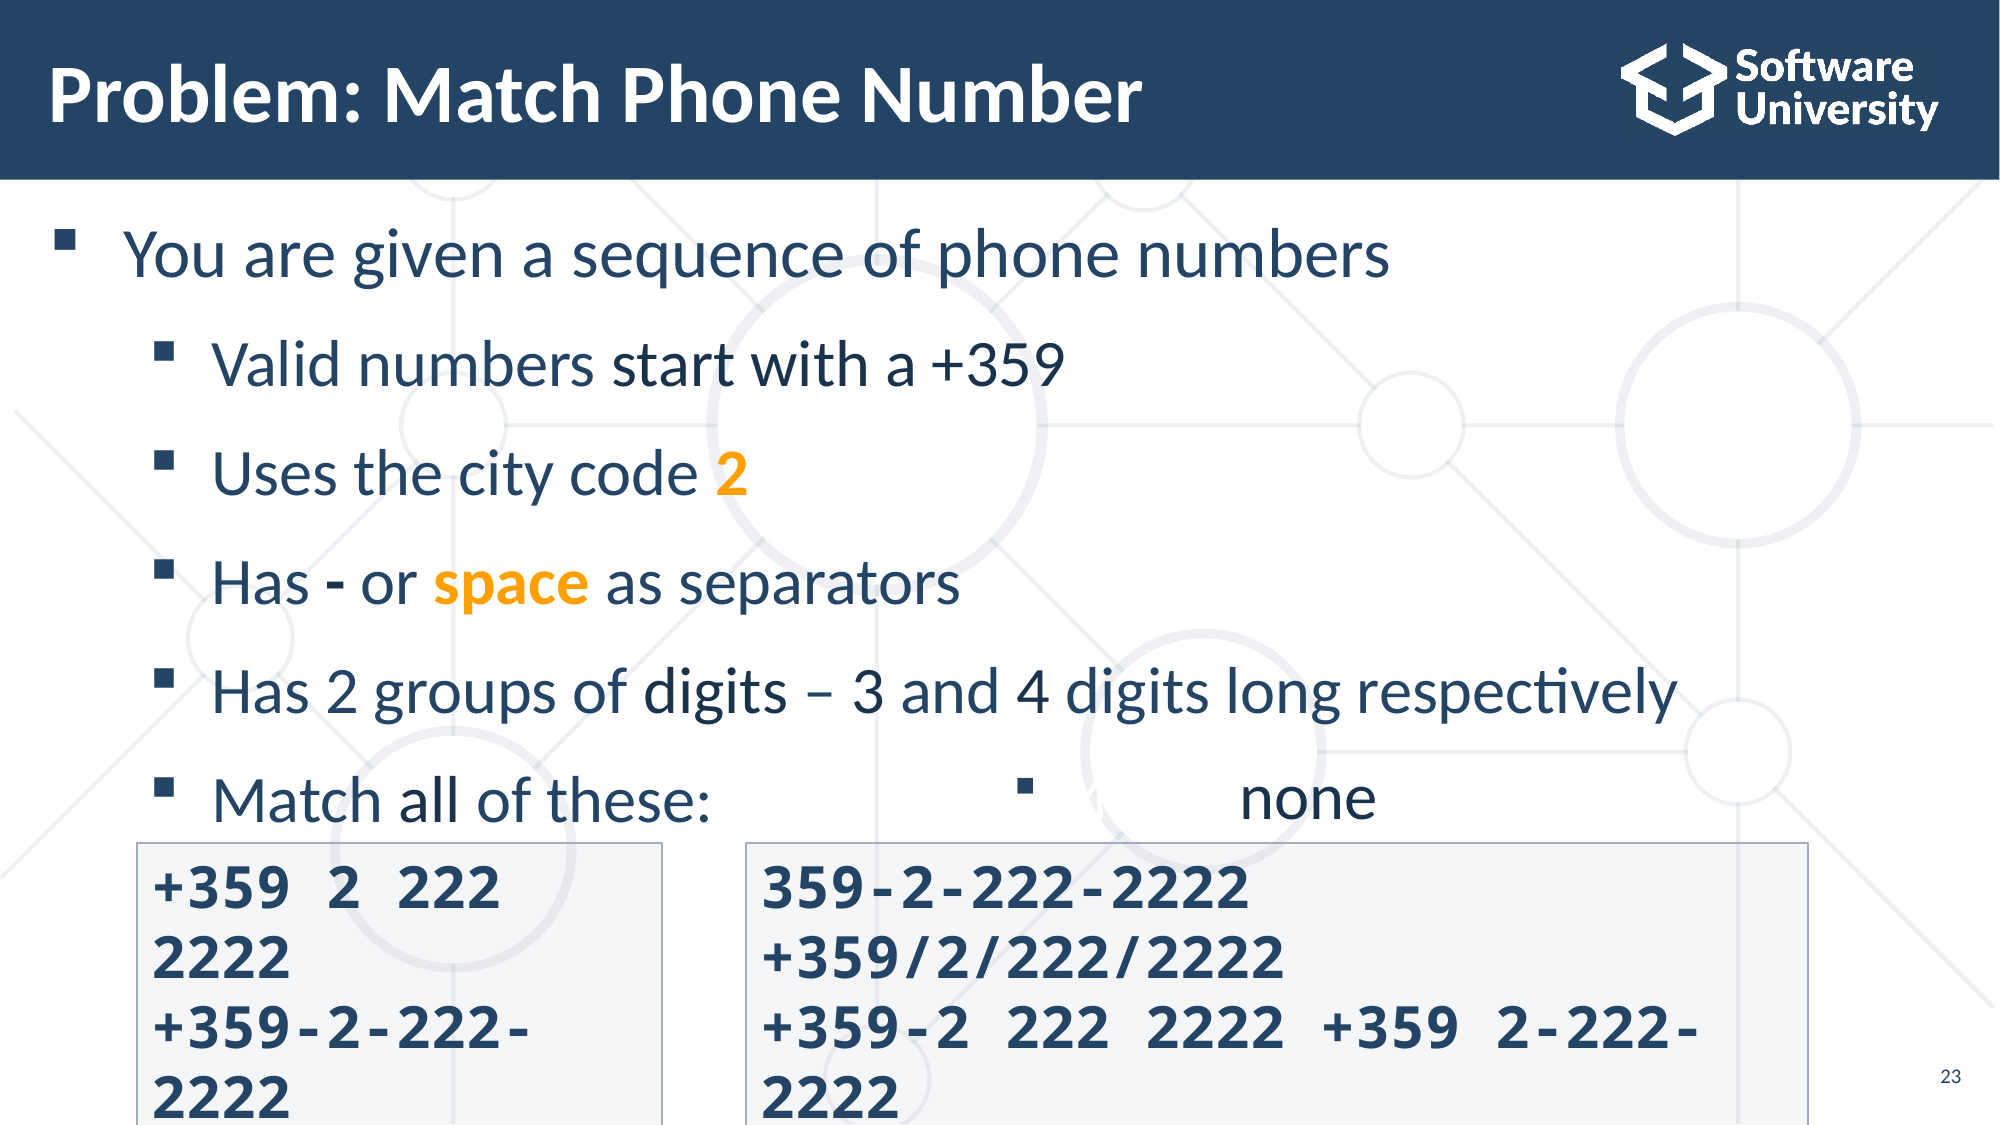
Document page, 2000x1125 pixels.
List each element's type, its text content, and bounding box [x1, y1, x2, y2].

picture [1621, 43, 1939, 136]
text_box +359 2 222 2222 +359-2-222-2222 [137, 843, 663, 1125]
slide_number 23 [1896, 1049, 1968, 1101]
list You are given a sequence of phone numbers Valid numbers start with a +359 Uses the city code 2 Has - or space as separators Has 2 groups of digits – 3 and 4 digits long respectively Match all of these: [31, 196, 1970, 1050]
text_box Match none of these: [936, 741, 1646, 840]
title Problem: Match Phone Number [31, 16, 1591, 162]
text_box 359-2-222-2222 +359/2/222/2222 +359-2 222 2222 +359 2-222-2222 +359-2-222-222 +359-2-222-22222 [745, 843, 1809, 1125]
